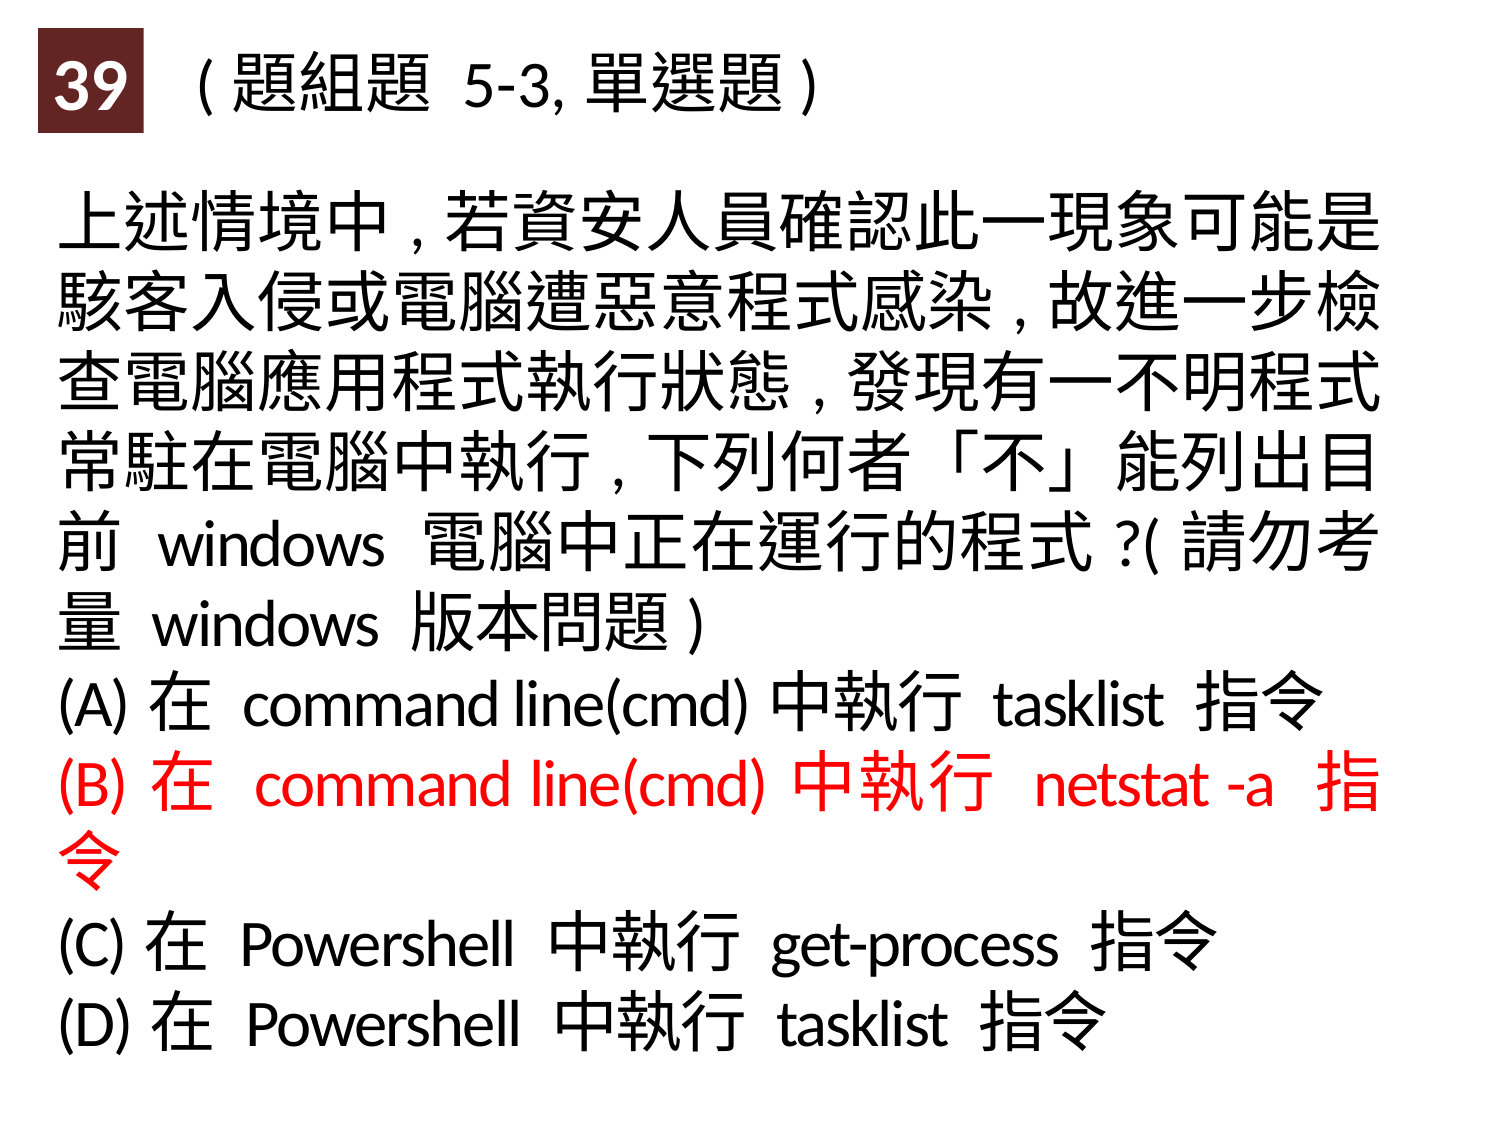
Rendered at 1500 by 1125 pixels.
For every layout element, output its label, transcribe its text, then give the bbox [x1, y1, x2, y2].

text_box 39 [38, 28, 144, 133]
text_box 上述情境中,若資安人員確認此一現象可能是駭客入侵或電腦遭惡意程式感染,故進一步檢查電腦應用程式執行狀態,發現有一不明程式常駐在電腦中執行,下列何者「不」能列出目前 windows 電腦中正在運行的程式?(請勿考量 windows 版本問題) (A)在 command line(cmd)中執行 tasklist 指令 (B)在 command line(cmd)中執行 netstat -a 指令 (C)在 Powershell 中執行 get-process 指令 (D)在 Powershell 中執行 tasklist 指令 [41, 172, 1395, 1067]
text_box (題組題 5-3,單選題) [180, 33, 835, 128]
